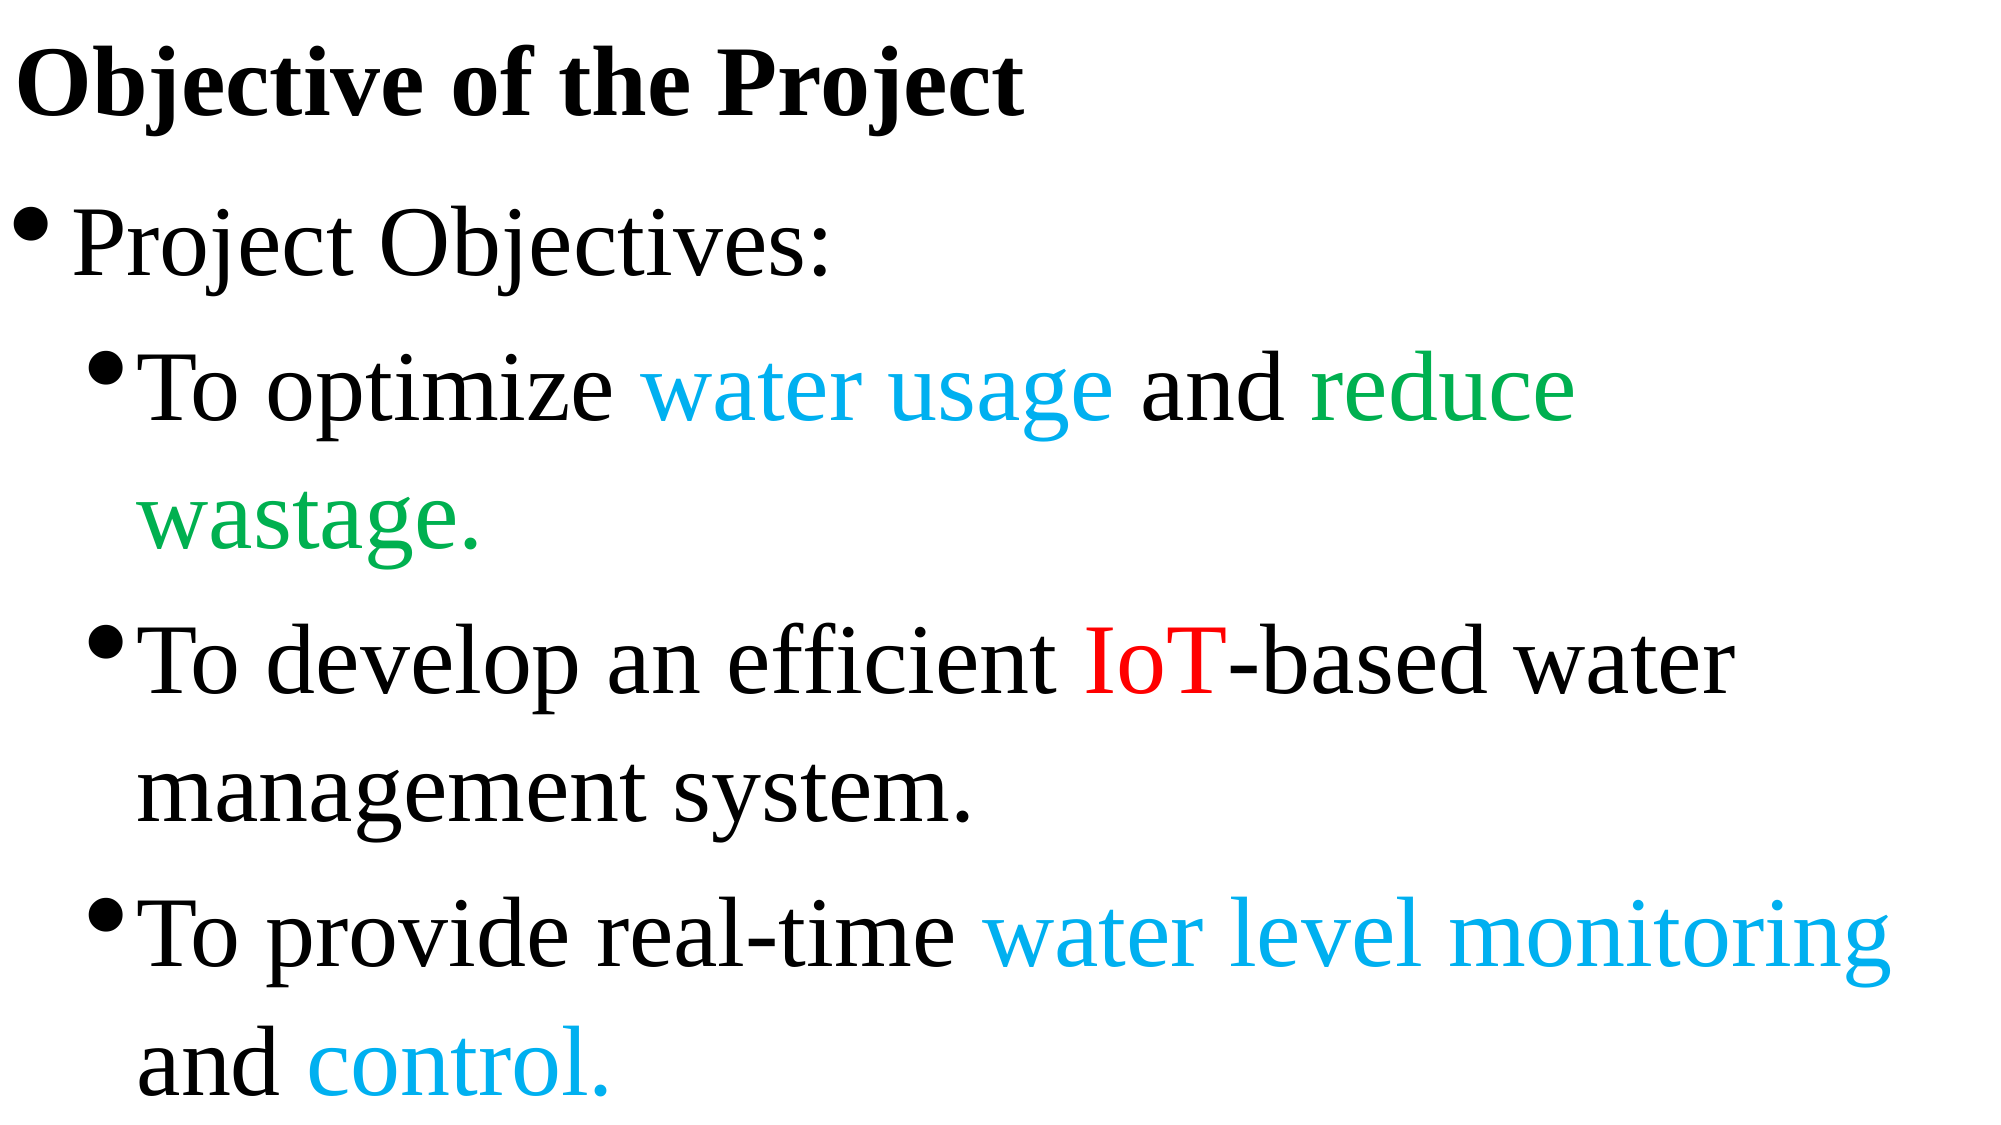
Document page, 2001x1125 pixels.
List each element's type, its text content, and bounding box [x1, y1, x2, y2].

text_box Objective of the Project Project Objectives: To optimize water usage and reduce wastage. To develop an efficient IoT-based water management system. To provide real-time water level monitoring and control. [0, 0, 1936, 1123]
